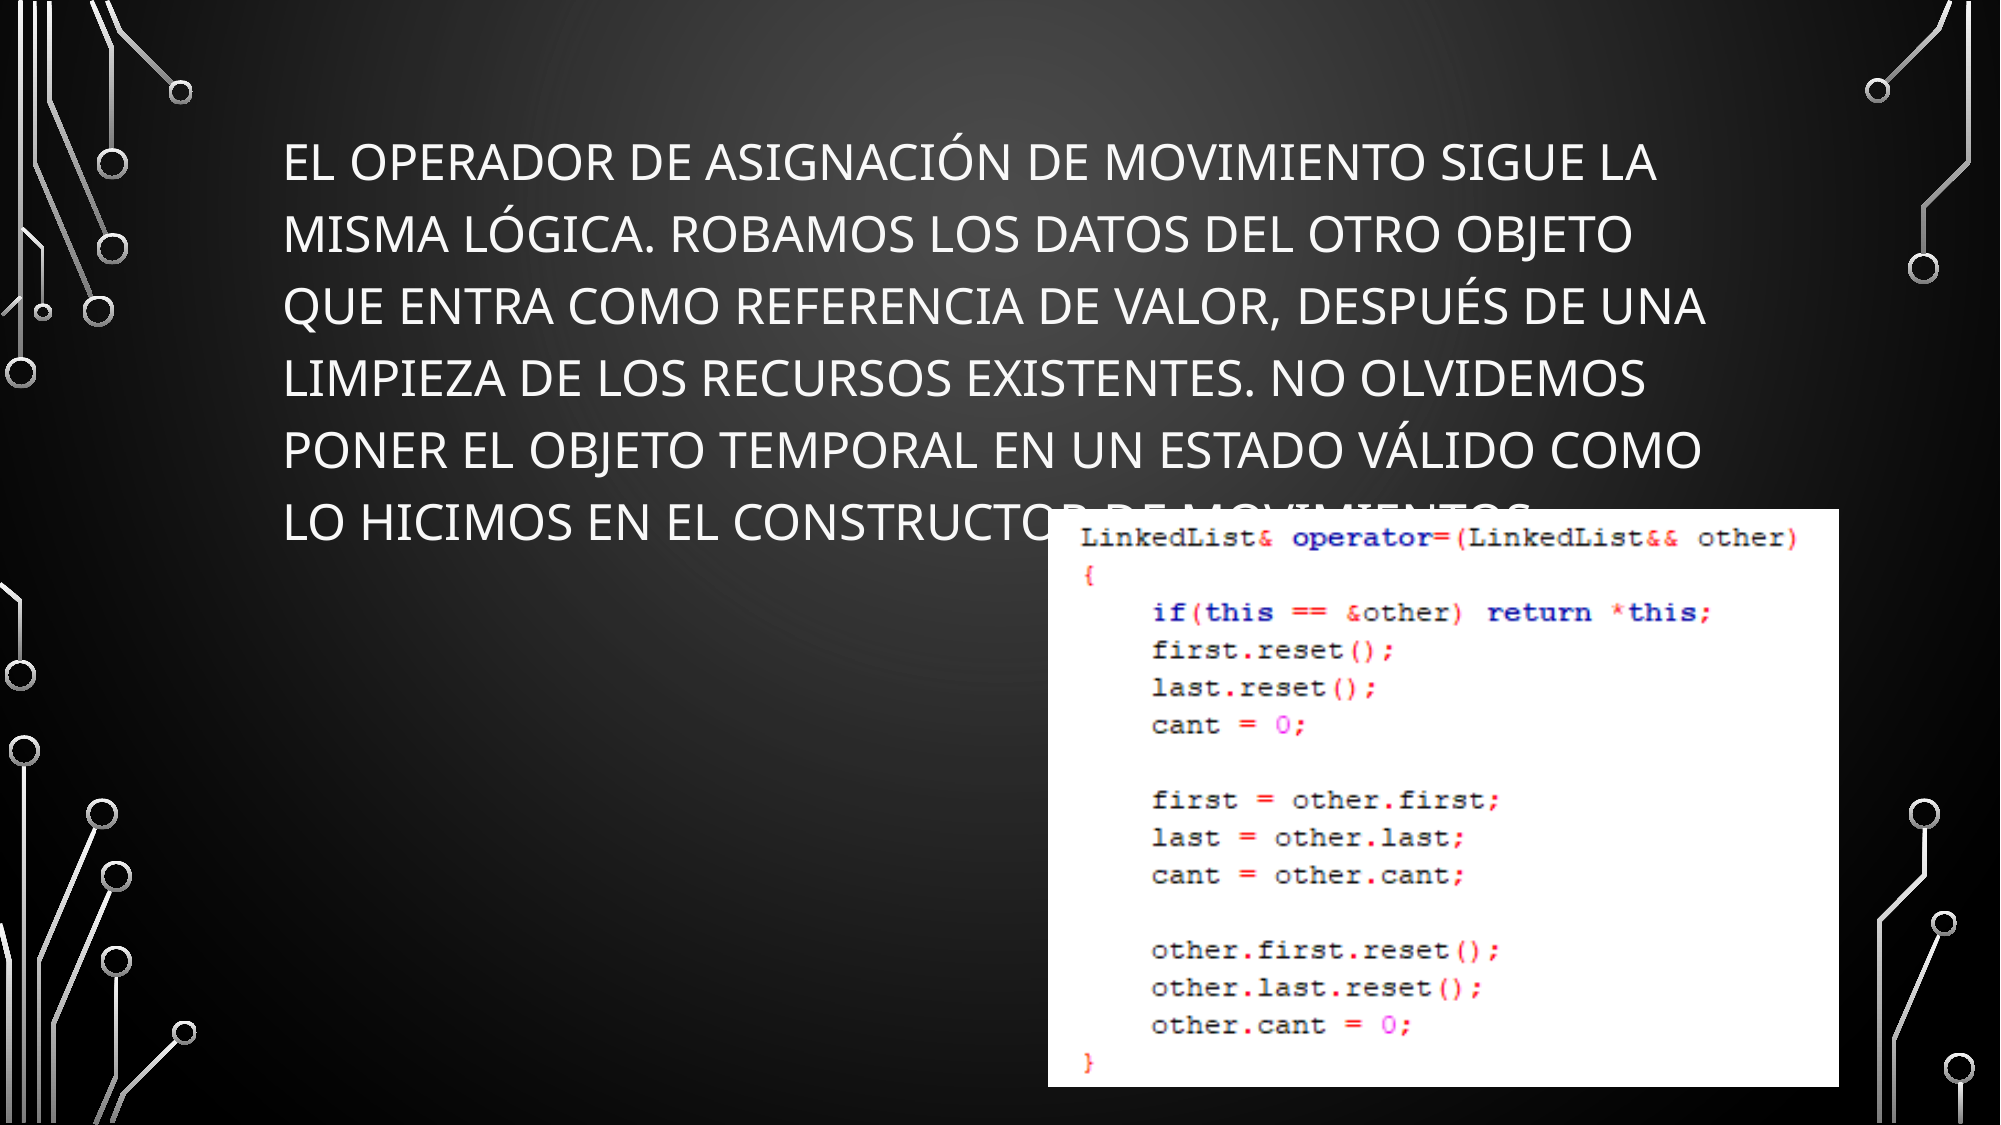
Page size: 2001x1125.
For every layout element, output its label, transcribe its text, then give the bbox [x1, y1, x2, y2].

text_box El operador de asignación de movimiento sigue la misma lógica. Robamos los datos del otro objeto que entra como referencia de valor, después de una limpieza de los recursos existentes. No olvidemos poner el objeto temporal en un estado válido como lo hicimos en el constructor de movimientos: [267, 110, 1735, 1068]
picture [1048, 509, 1839, 1087]
